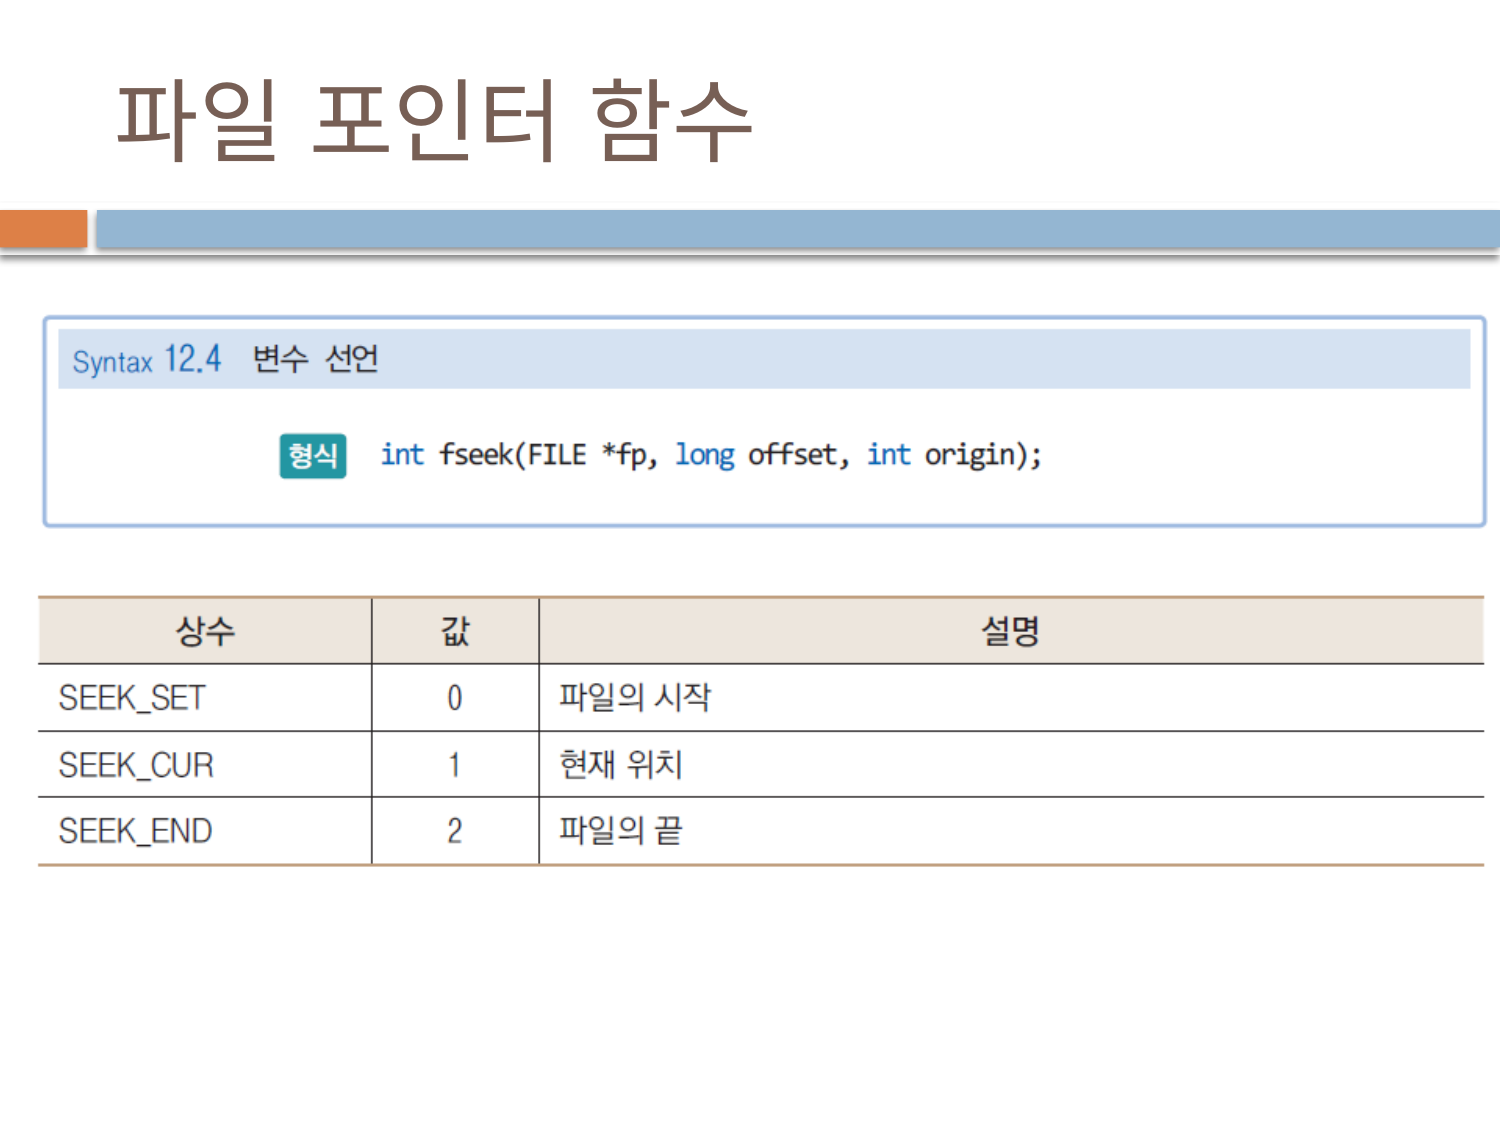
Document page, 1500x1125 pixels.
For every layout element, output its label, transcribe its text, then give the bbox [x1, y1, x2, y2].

title 파일 포인터 함수 [99, 37, 1438, 200]
picture [28, 573, 1486, 881]
picture [28, 290, 1500, 551]
